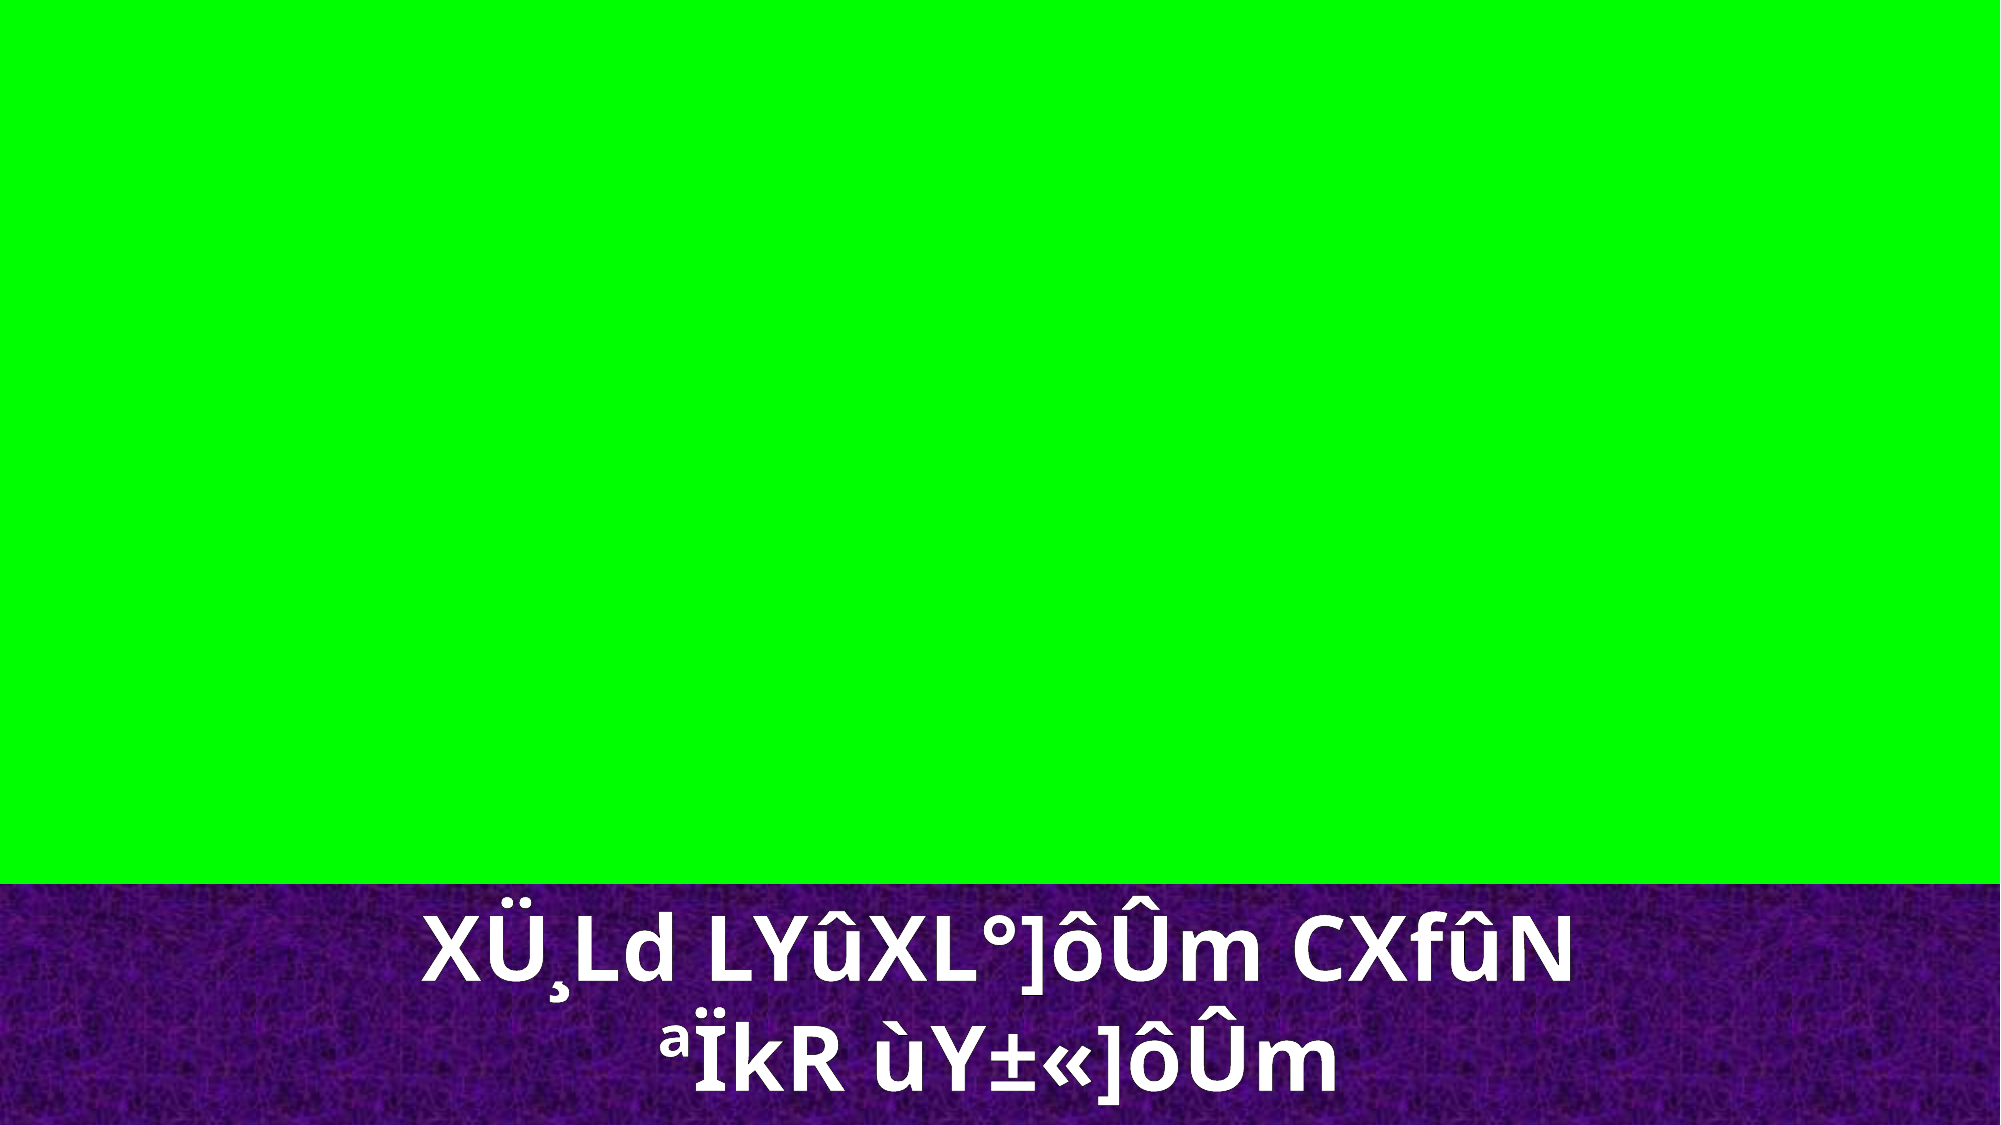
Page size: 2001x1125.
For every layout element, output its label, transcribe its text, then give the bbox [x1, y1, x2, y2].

text_box XÜ¸Ld LYûXL°]ôÛm CXfûN ªÏkR ùY±«]ôÛm [342, 882, 1658, 1117]
text_box [0, 884, 2000, 1125]
